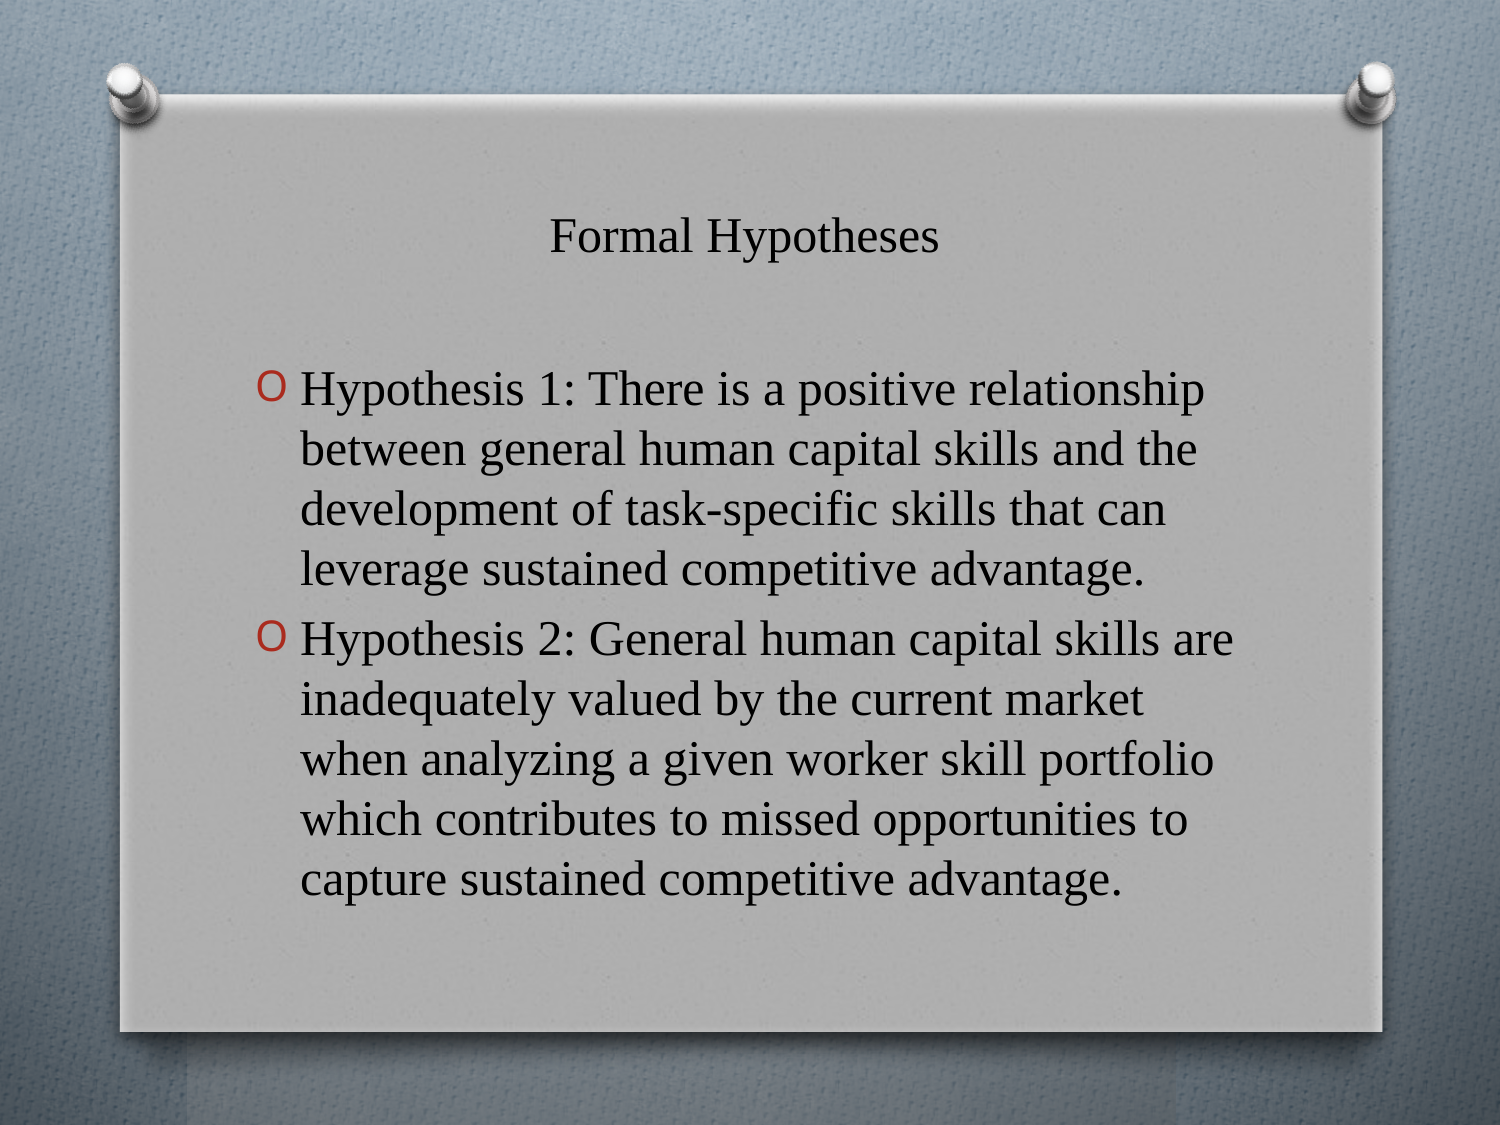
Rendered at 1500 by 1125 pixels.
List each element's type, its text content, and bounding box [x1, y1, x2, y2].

picture [75, 29, 198, 153]
title Formal Hypotheses [179, 134, 1323, 332]
picture [1317, 35, 1439, 156]
list Hypothesis 1: There is a positive relationship between general human capital skills and the development of task-specific skills that can leverage sustained competitive advantage. Hypothesis 2: General human capital skills are inadequately valued by the current market when analyzing a given worker skill portfolio which contributes to missed opportunities to capture sustained competitive advantage. [240, 347, 1257, 939]
